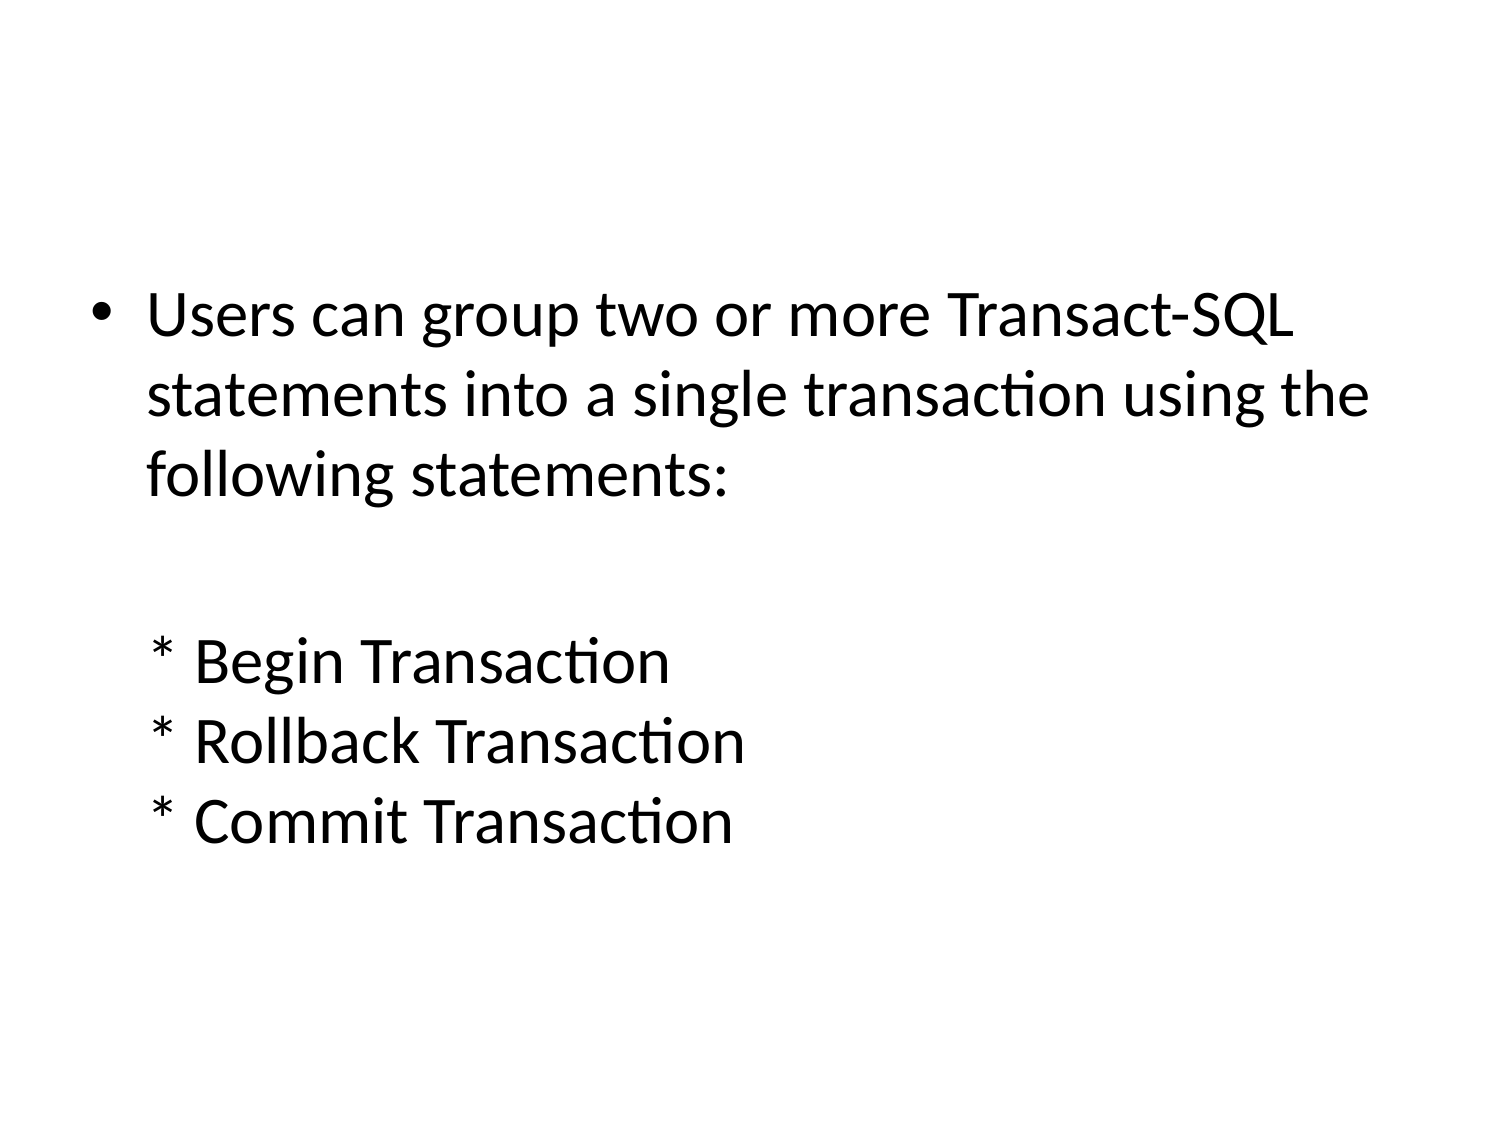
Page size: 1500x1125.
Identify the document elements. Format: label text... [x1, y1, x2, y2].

list Users can group two or more Transact-SQL statements into a single transaction using the following statements: * Begin Transaction * Rollback Transaction * Commit Transaction [75, 262, 1425, 1005]
